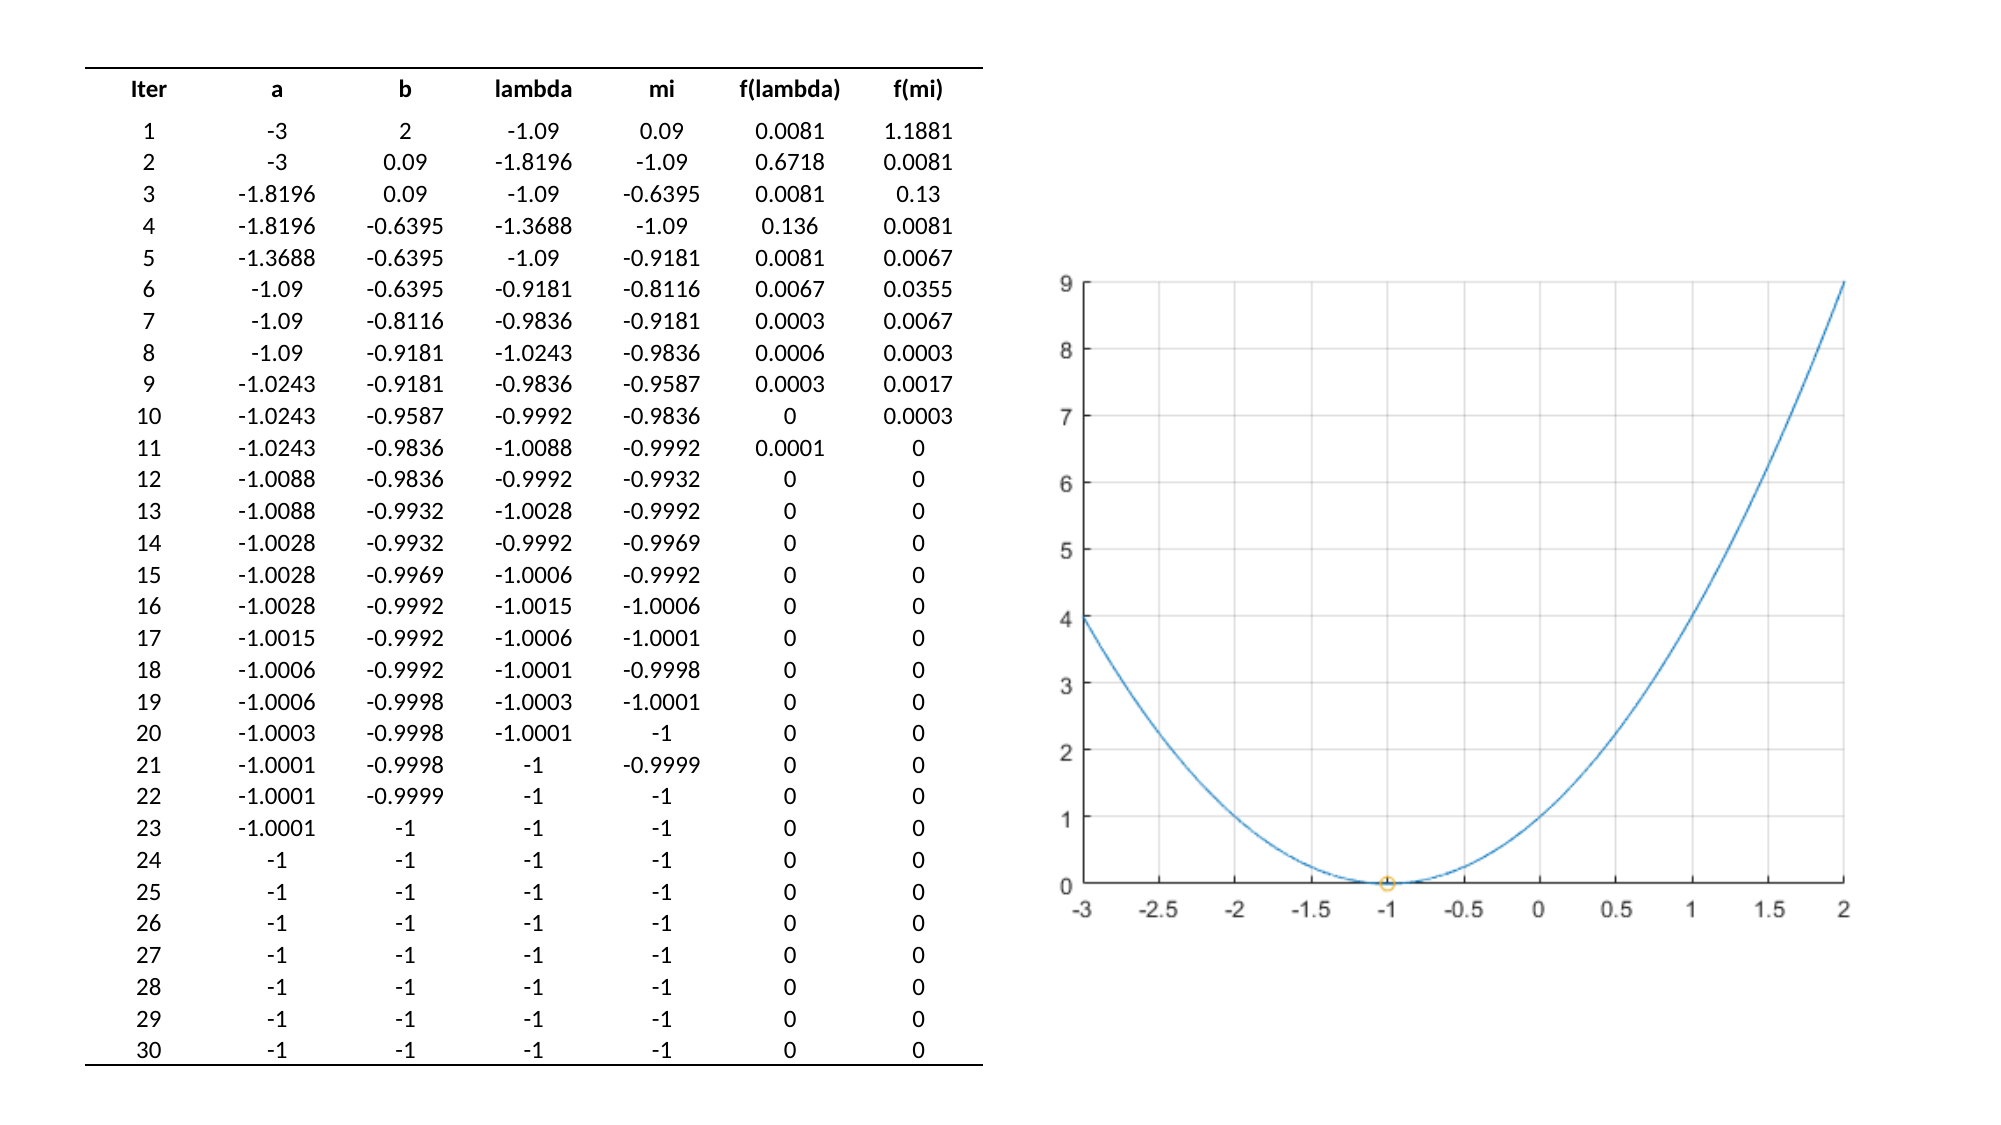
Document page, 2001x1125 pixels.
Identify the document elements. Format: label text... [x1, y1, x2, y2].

table_cell -1 [470, 970, 598, 1002]
table_cell -1 [341, 875, 470, 906]
table_cell -1.09 [598, 145, 726, 177]
table_cell 0.13 [854, 177, 983, 209]
table_cell -1.3688 [470, 209, 598, 241]
table_cell 0 [854, 780, 955, 811]
table_cell -1.0001 [213, 780, 341, 811]
table_cell -1.0088 [213, 463, 341, 494]
table_cell -1.8196 [213, 209, 341, 241]
table_cell -1 [470, 906, 598, 938]
table_cell 12 [85, 463, 213, 494]
table_cell -1.0006 [213, 685, 341, 716]
table_cell 0.0081 [854, 145, 983, 177]
table_cell -0.9932 [341, 526, 470, 558]
table_cell 5 [85, 241, 213, 272]
table_cell 0 [854, 1002, 983, 1033]
table_cell -0.9836 [598, 336, 726, 367]
table_cell -1 [598, 716, 726, 748]
table_header f(mi) [854, 69, 983, 114]
table_cell -1 [598, 906, 726, 938]
table_cell 0 [854, 875, 955, 906]
table_cell -1.0001 [470, 653, 598, 685]
table_cell 0 [726, 716, 854, 748]
table_cell -1 [341, 1033, 470, 1064]
table_cell -0.9969 [598, 526, 726, 558]
table_cell -0.9992 [341, 653, 470, 685]
table_cell -0.9998 [598, 653, 726, 685]
table_cell -1.0088 [470, 431, 598, 463]
table_cell 0.0006 [726, 336, 854, 367]
picture [955, 227, 1938, 965]
table_cell -1.0243 [470, 336, 598, 367]
table_cell -1 [598, 811, 726, 843]
table_cell -0.8116 [598, 272, 726, 304]
table_cell -1 [470, 811, 598, 843]
table_cell 0.0017 [854, 367, 955, 399]
table_cell 0 [726, 811, 854, 843]
table_cell 0.0067 [854, 241, 955, 272]
table_cell -0.9836 [341, 463, 470, 494]
table_cell 0 [726, 970, 854, 1002]
table_cell -1 [213, 875, 341, 906]
table_cell -3 [213, 145, 341, 177]
table_cell 0 [726, 843, 854, 875]
table_cell -0.9836 [470, 304, 598, 336]
table_cell 2 [85, 145, 213, 177]
table_cell 16 [85, 589, 213, 621]
table_cell -1 [598, 970, 726, 1002]
table_cell -1.09 [470, 177, 598, 209]
table_header mi [598, 69, 726, 114]
table_cell -0.9992 [470, 463, 598, 494]
table_cell 29 [85, 1002, 213, 1033]
table_cell 0 [854, 970, 983, 1002]
table_cell 0 [854, 463, 955, 494]
table_cell -1 [598, 1033, 726, 1064]
table_cell -0.9992 [470, 399, 598, 431]
table_cell 0 [854, 685, 955, 716]
table_cell -0.9992 [598, 431, 726, 463]
table_cell -1.0006 [598, 589, 726, 621]
table_cell -1.0001 [598, 685, 726, 716]
table_cell 0.0067 [854, 304, 955, 336]
table_cell 0 [854, 494, 955, 526]
table_cell -1 [470, 843, 598, 875]
table_cell -0.6395 [341, 272, 470, 304]
table_cell 1.1881 [854, 114, 983, 145]
table_cell -0.9992 [598, 558, 726, 589]
table_cell 0 [726, 558, 854, 589]
table_cell -0.9181 [341, 367, 470, 399]
table_cell -1 [213, 938, 341, 970]
table_cell -1 [341, 1002, 470, 1033]
table_cell -1.3688 [213, 241, 341, 272]
table_cell 27 [85, 938, 213, 970]
table_cell 0.09 [341, 145, 470, 177]
table_cell -0.9992 [598, 494, 726, 526]
table_cell 15 [85, 558, 213, 589]
table_cell 0 [854, 621, 955, 653]
table_cell 23 [85, 811, 213, 843]
table_cell -1.0088 [213, 494, 341, 526]
table_cell 19 [85, 685, 213, 716]
table_header b [341, 69, 470, 114]
table_cell 0.0003 [854, 399, 955, 431]
table_cell 3 [85, 177, 213, 209]
table_cell -0.9181 [341, 336, 470, 367]
table_cell -1.0243 [213, 367, 341, 399]
table_cell 0 [854, 938, 983, 970]
table_cell -1.0006 [470, 558, 598, 589]
table_cell 0 [726, 494, 854, 526]
table_cell -1 [213, 843, 341, 875]
table_cell -0.9932 [341, 494, 470, 526]
table_cell -1.0028 [213, 526, 341, 558]
table_cell -0.9181 [470, 272, 598, 304]
table_cell 0.09 [598, 114, 726, 145]
table_cell 0 [854, 1033, 983, 1064]
table_cell 21 [85, 748, 213, 780]
table_cell -1 [598, 875, 726, 906]
table_cell 0 [854, 558, 955, 589]
table_cell -1.0028 [213, 589, 341, 621]
table_cell 0 [726, 399, 854, 431]
table_cell -1 [213, 1002, 341, 1033]
table_cell -1.0003 [470, 685, 598, 716]
table_cell 18 [85, 653, 213, 685]
table_cell -0.9969 [341, 558, 470, 589]
table_cell 2 [341, 114, 470, 145]
table_cell 13 [85, 494, 213, 526]
table_cell 0 [726, 938, 854, 970]
table_cell -0.9998 [341, 716, 470, 748]
table_cell 0 [854, 748, 955, 780]
table_cell 0.0003 [854, 336, 955, 367]
table_cell 0 [854, 431, 955, 463]
table_cell -1.09 [213, 336, 341, 367]
table_cell -0.9587 [598, 367, 726, 399]
table_cell 17 [85, 621, 213, 653]
table_cell -1 [598, 938, 726, 970]
table_cell 25 [85, 875, 213, 906]
table_cell -0.9181 [598, 304, 726, 336]
table_cell -1 [470, 780, 598, 811]
table_cell -0.9836 [341, 431, 470, 463]
table_cell 0.0081 [726, 177, 854, 209]
table_cell -0.9181 [598, 241, 726, 272]
table_cell -1 [341, 938, 470, 970]
table_cell 0 [854, 716, 955, 748]
table_cell -1.8196 [470, 145, 598, 177]
table_cell -1.09 [470, 241, 598, 272]
table_cell 0 [854, 526, 955, 558]
table_cell -1.0243 [213, 431, 341, 463]
table_cell -0.6395 [341, 209, 470, 241]
table_cell 1 [85, 114, 213, 145]
table_cell 26 [85, 906, 213, 938]
table_cell 0.0003 [726, 367, 854, 399]
table_cell -1.0028 [470, 494, 598, 526]
table_cell 0.6718 [726, 145, 854, 177]
table_cell 9 [85, 367, 213, 399]
table_cell -0.9998 [341, 685, 470, 716]
table_cell -0.6395 [341, 241, 470, 272]
table_cell -1.0006 [213, 653, 341, 685]
table_cell 28 [85, 970, 213, 1002]
table_cell -1 [341, 843, 470, 875]
table_cell -0.9998 [341, 748, 470, 780]
table_cell -0.9992 [341, 589, 470, 621]
table_cell -1.8196 [213, 177, 341, 209]
table_cell -1.09 [470, 114, 598, 145]
table_cell -1 [598, 780, 726, 811]
table_cell 4 [85, 209, 213, 241]
table_cell 10 [85, 399, 213, 431]
table_cell -1 [598, 1002, 726, 1033]
table_cell 6 [85, 272, 213, 304]
table_cell -0.9992 [341, 621, 470, 653]
table_header a [213, 69, 341, 114]
table_cell -0.9836 [470, 367, 598, 399]
table_cell -1.0243 [213, 399, 341, 431]
table_cell -1.0015 [470, 589, 598, 621]
table_cell 0 [726, 875, 854, 906]
table_cell 0.0067 [726, 272, 854, 304]
table_cell -1.0015 [213, 621, 341, 653]
table_cell -1 [213, 1033, 341, 1064]
table_cell 0 [726, 621, 854, 653]
table_cell 0 [854, 843, 955, 875]
table_cell -1 [470, 748, 598, 780]
table_cell 7 [85, 304, 213, 336]
table_cell -1 [598, 843, 726, 875]
table_cell 0 [726, 1033, 854, 1064]
table_cell -1 [341, 970, 470, 1002]
table_cell -0.8116 [341, 304, 470, 336]
table_cell 0 [854, 811, 955, 843]
table_cell -0.9932 [598, 463, 726, 494]
table_cell 0.136 [726, 209, 854, 241]
table_cell -0.9836 [598, 399, 726, 431]
table_cell -1.0001 [598, 621, 726, 653]
table_cell -1 [341, 906, 470, 938]
table_cell 0.0081 [726, 114, 854, 145]
table_cell 8 [85, 336, 213, 367]
table_cell 0.0003 [726, 304, 854, 336]
table_cell 0 [854, 906, 955, 938]
table_cell 0.0081 [726, 241, 854, 272]
table_cell 0.0001 [726, 431, 854, 463]
table_cell 0 [726, 1002, 854, 1033]
table_cell 0 [726, 906, 854, 938]
table_cell 0.09 [341, 177, 470, 209]
table_cell -1.0028 [213, 558, 341, 589]
table_cell 0 [854, 653, 955, 685]
table_cell -3 [213, 114, 341, 145]
table_cell -1.0006 [470, 621, 598, 653]
table_cell -1.09 [213, 304, 341, 336]
table_cell 22 [85, 780, 213, 811]
table_cell -0.9999 [598, 748, 726, 780]
table_cell 0.0081 [854, 209, 983, 241]
table_cell -1 [213, 906, 341, 938]
table_cell -1 [470, 938, 598, 970]
table_cell 20 [85, 716, 213, 748]
table_cell -1.0001 [213, 811, 341, 843]
table_cell 0 [726, 685, 854, 716]
table_cell 14 [85, 526, 213, 558]
table_cell 0 [726, 748, 854, 780]
table_cell -1 [470, 875, 598, 906]
table_cell -1 [470, 1033, 598, 1064]
table_cell 0 [726, 780, 854, 811]
table_header f(lambda) [726, 69, 854, 114]
table_cell -0.9587 [341, 399, 470, 431]
table_cell 0 [726, 653, 854, 685]
table_cell 0 [854, 589, 955, 621]
table_cell -1.09 [213, 272, 341, 304]
table_cell -1 [470, 1002, 598, 1033]
table_cell -1 [213, 970, 341, 1002]
table_header lambda [470, 69, 598, 114]
table_cell 0 [726, 463, 854, 494]
table_cell 0.0355 [854, 272, 955, 304]
table_cell -1.0001 [470, 716, 598, 748]
table_cell 24 [85, 843, 213, 875]
table_cell -1 [341, 811, 470, 843]
table_header Iter [85, 69, 213, 114]
table_cell -0.6395 [598, 177, 726, 209]
table_cell -0.9992 [470, 526, 598, 558]
table_cell 0 [726, 526, 854, 558]
table_cell -0.9999 [341, 780, 470, 811]
table_cell 0 [726, 589, 854, 621]
table_cell 11 [85, 431, 213, 463]
table_cell -1.0003 [213, 716, 341, 748]
table_cell -1.0001 [213, 748, 341, 780]
table_cell 30 [85, 1033, 213, 1064]
table_cell -1.09 [598, 209, 726, 241]
